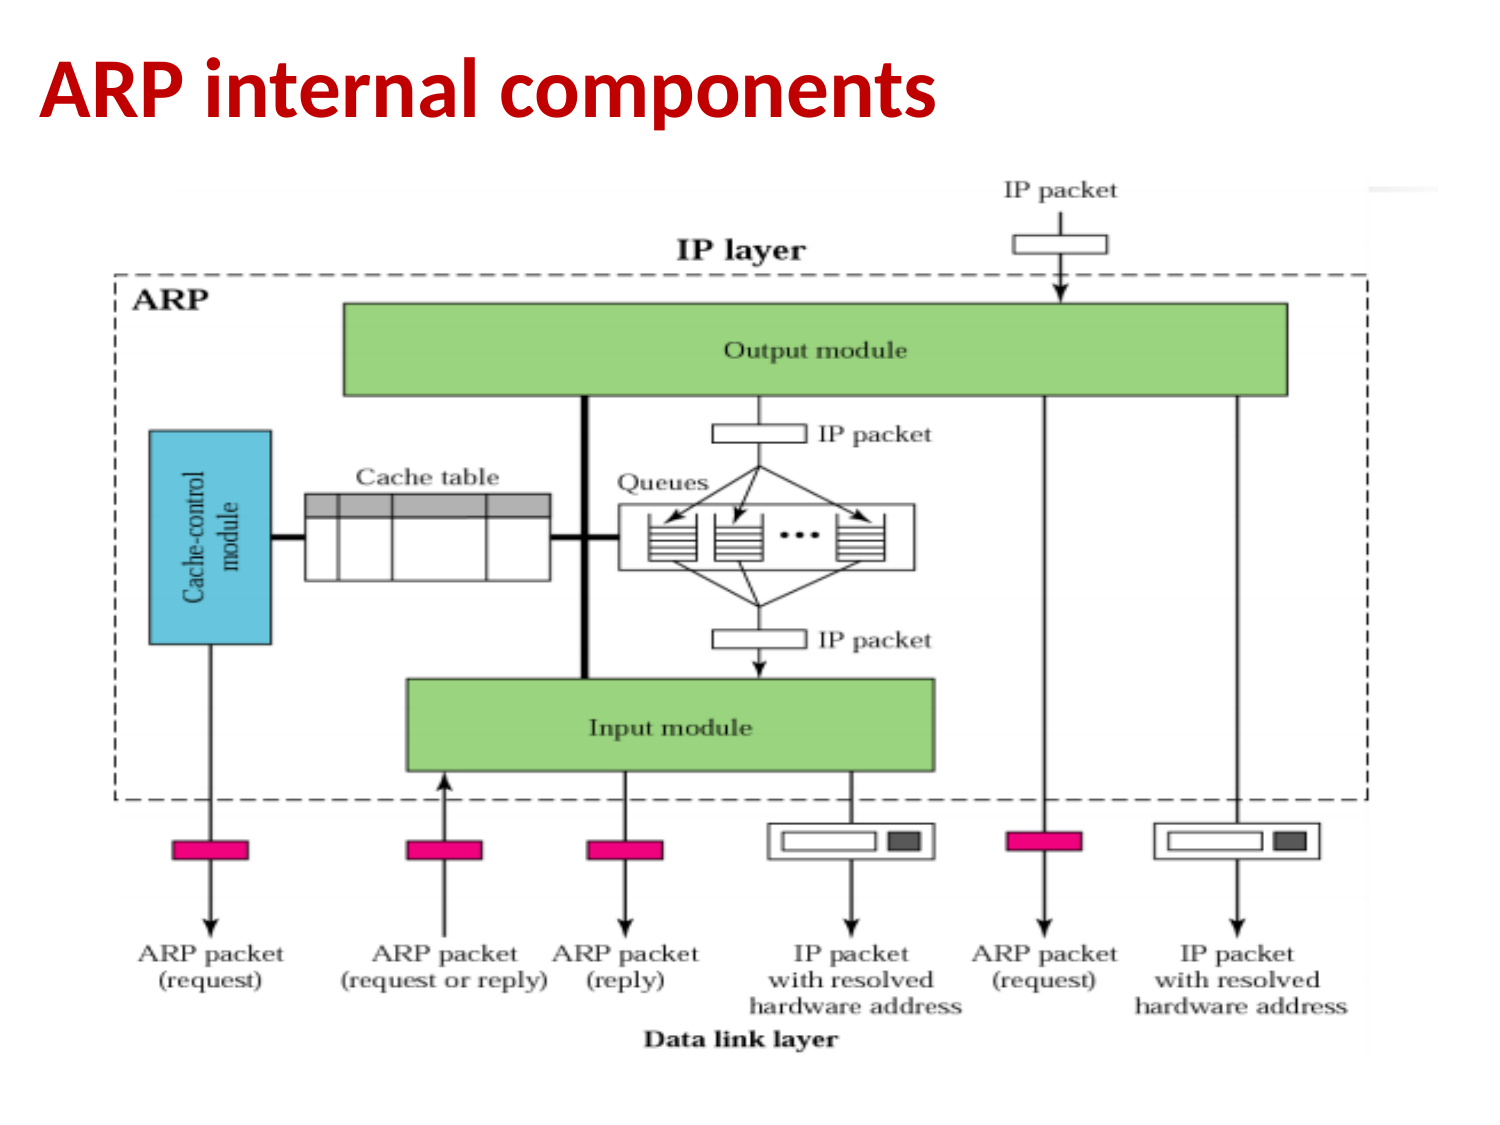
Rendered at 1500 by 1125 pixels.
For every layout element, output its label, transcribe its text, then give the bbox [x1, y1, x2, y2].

title ARP internal components [24, 24, 1375, 143]
picture [62, 174, 1438, 1071]
